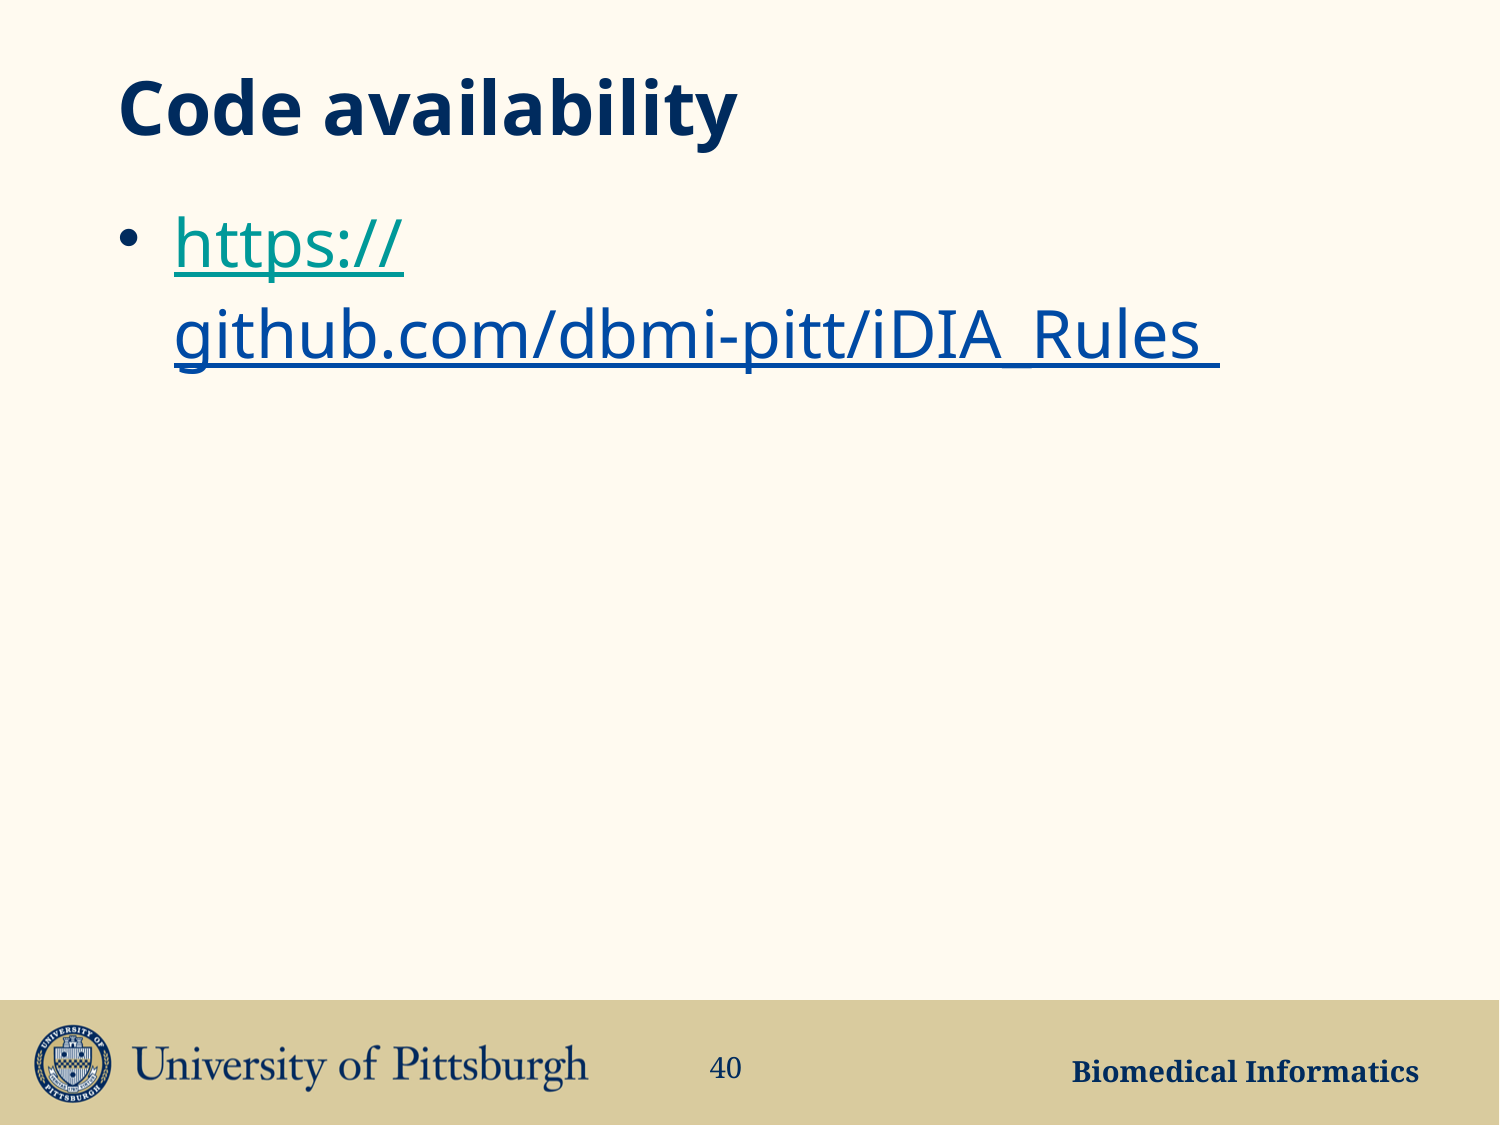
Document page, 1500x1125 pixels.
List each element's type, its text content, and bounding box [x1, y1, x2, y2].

list https://github.com/dbmi-pitt/iDIA_Rules [102, 193, 1403, 950]
title Code availability [102, 48, 1403, 163]
picture [0, 1000, 1499, 1125]
